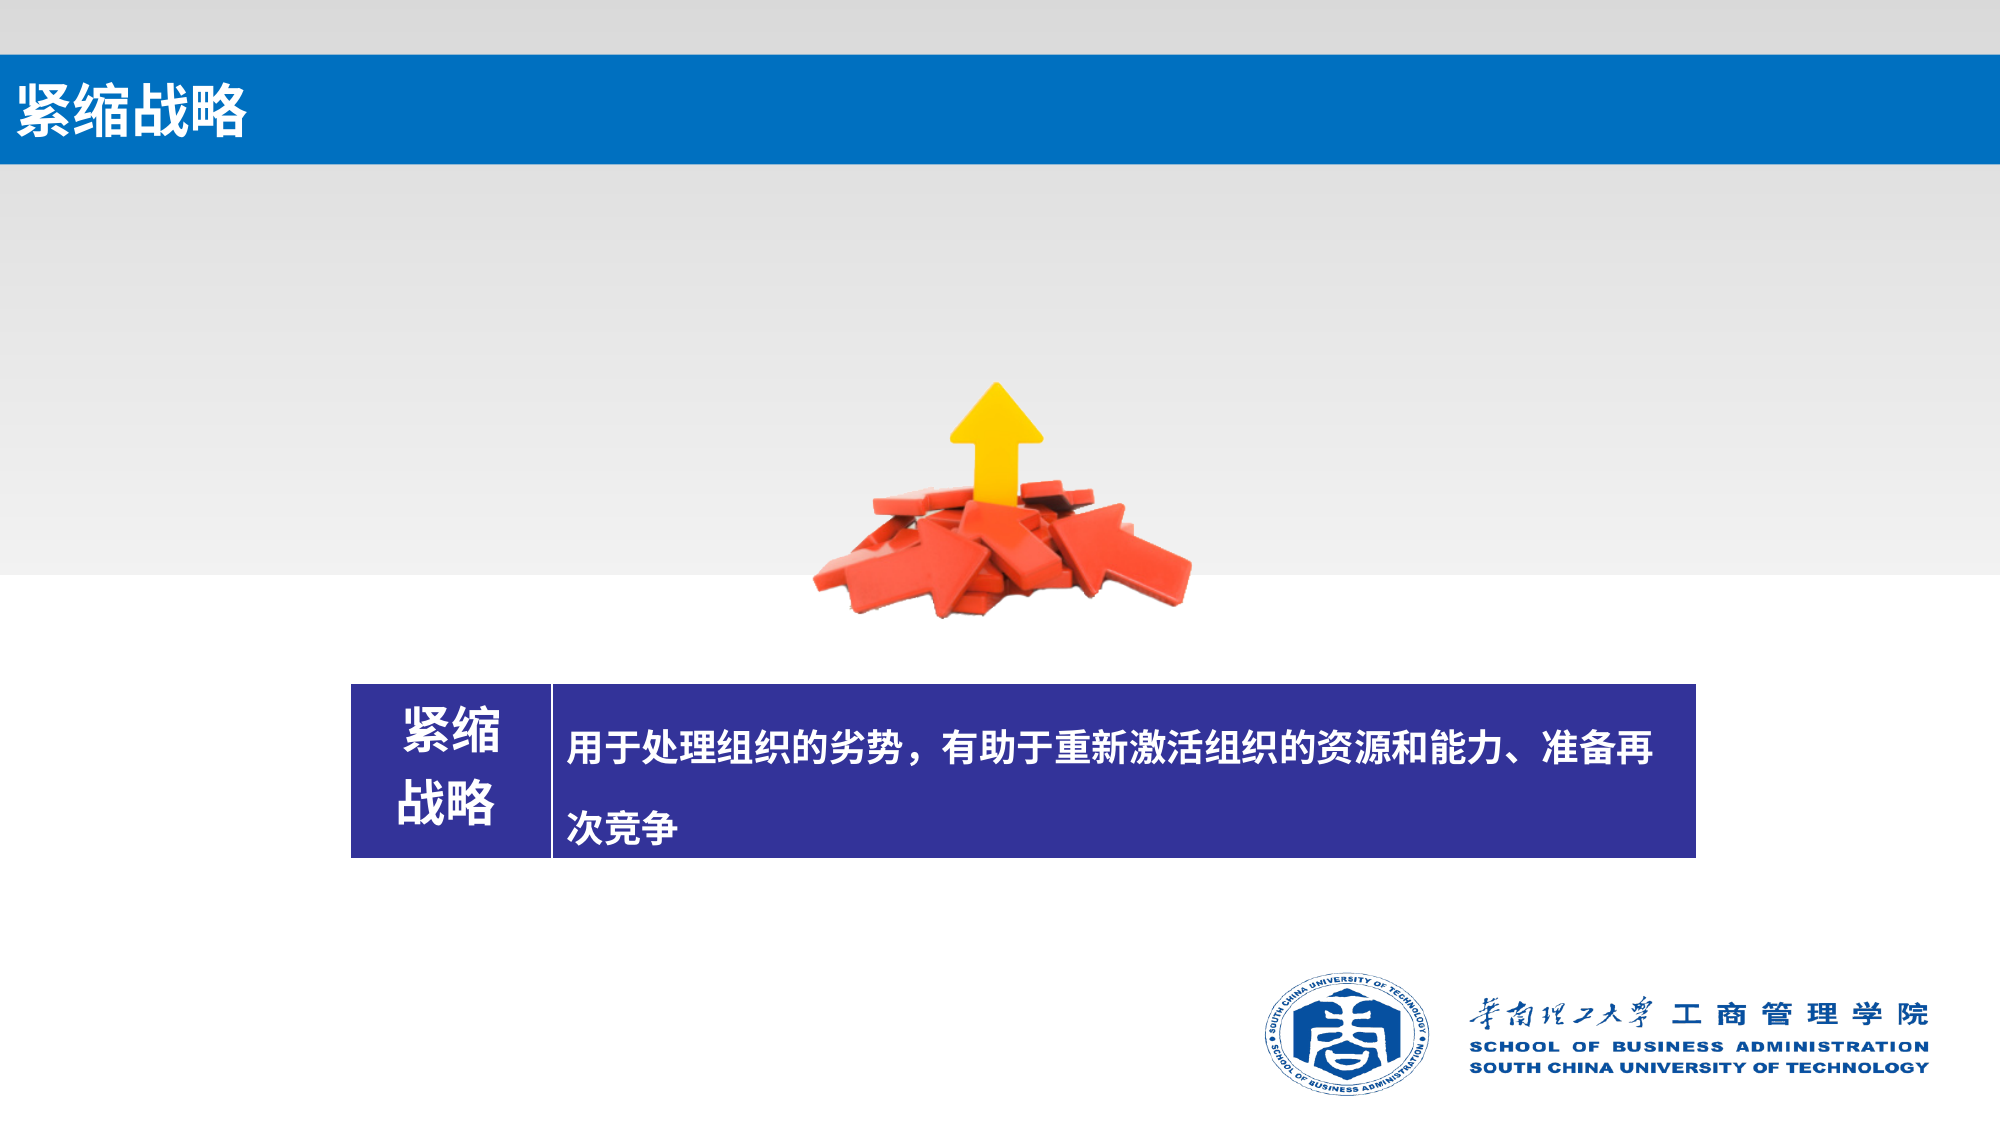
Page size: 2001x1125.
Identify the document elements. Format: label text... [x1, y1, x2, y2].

table_header 紧缩 战略 [351, 684, 551, 858]
picture [793, 342, 1208, 642]
table_header 用于处理组织的劣势，有助于重新激活组织的资源和能力、准备再次竞争 [553, 684, 1696, 858]
title 紧缩战略 [0, 54, 2000, 165]
picture [1241, 941, 1961, 1125]
